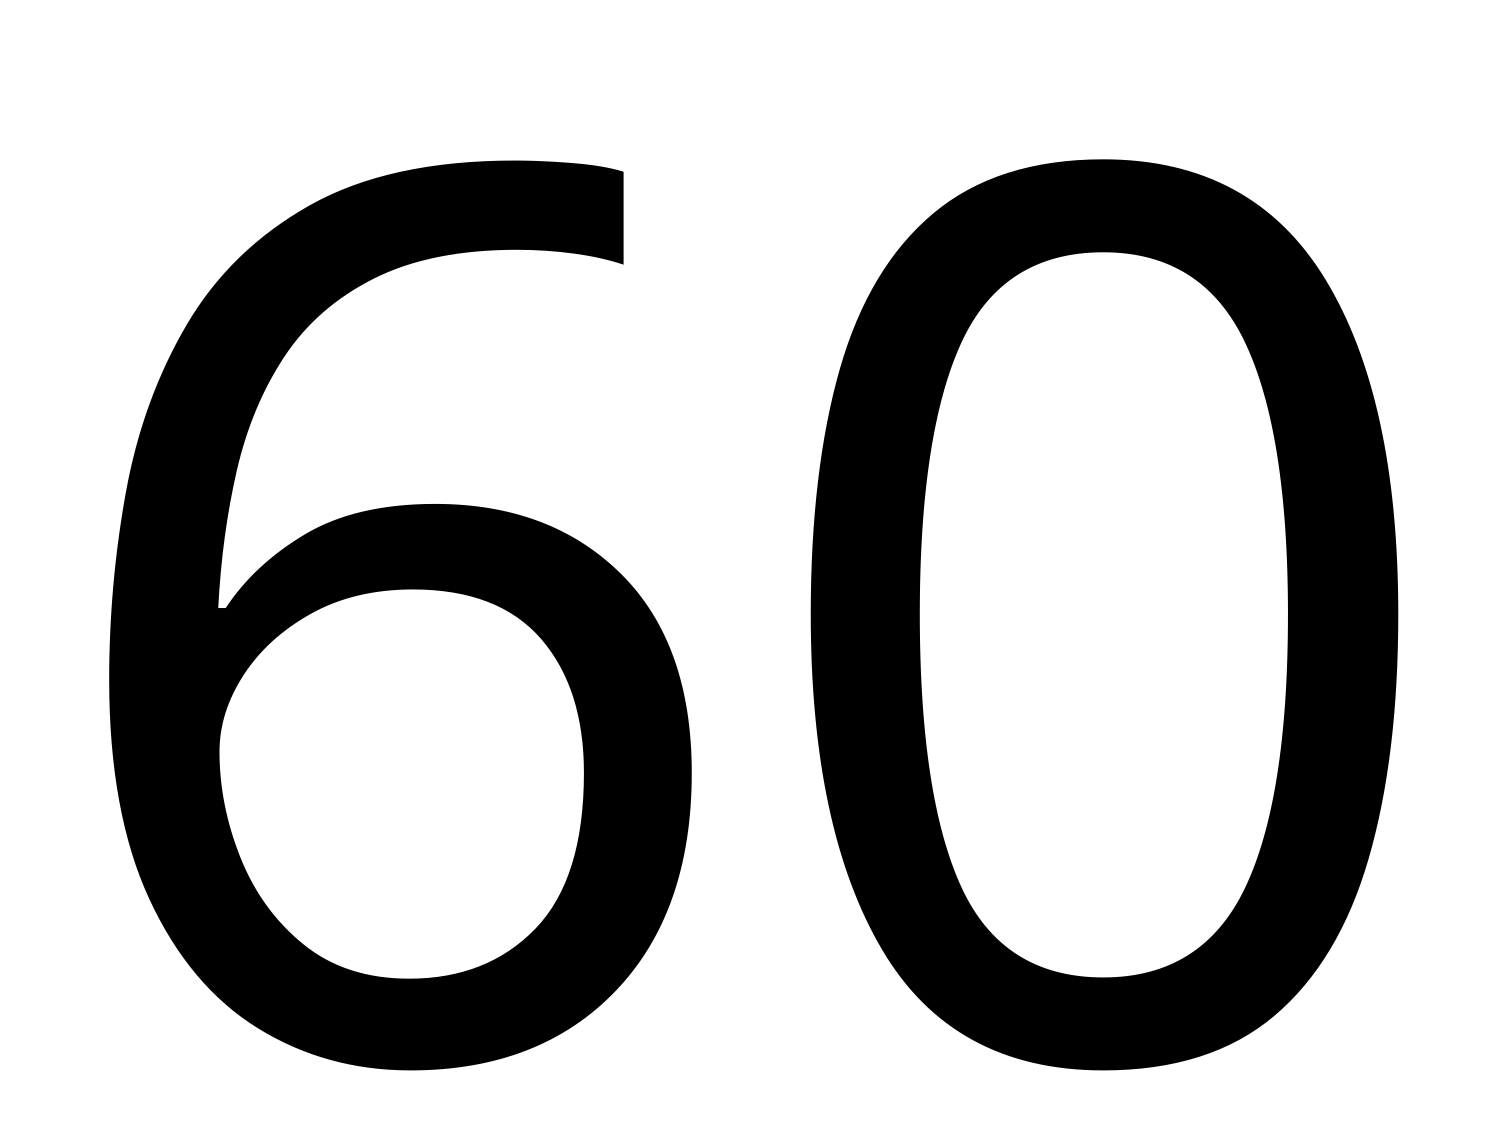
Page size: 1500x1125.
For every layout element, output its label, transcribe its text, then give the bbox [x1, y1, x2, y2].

title 60 [0, 0, 1500, 1125]
